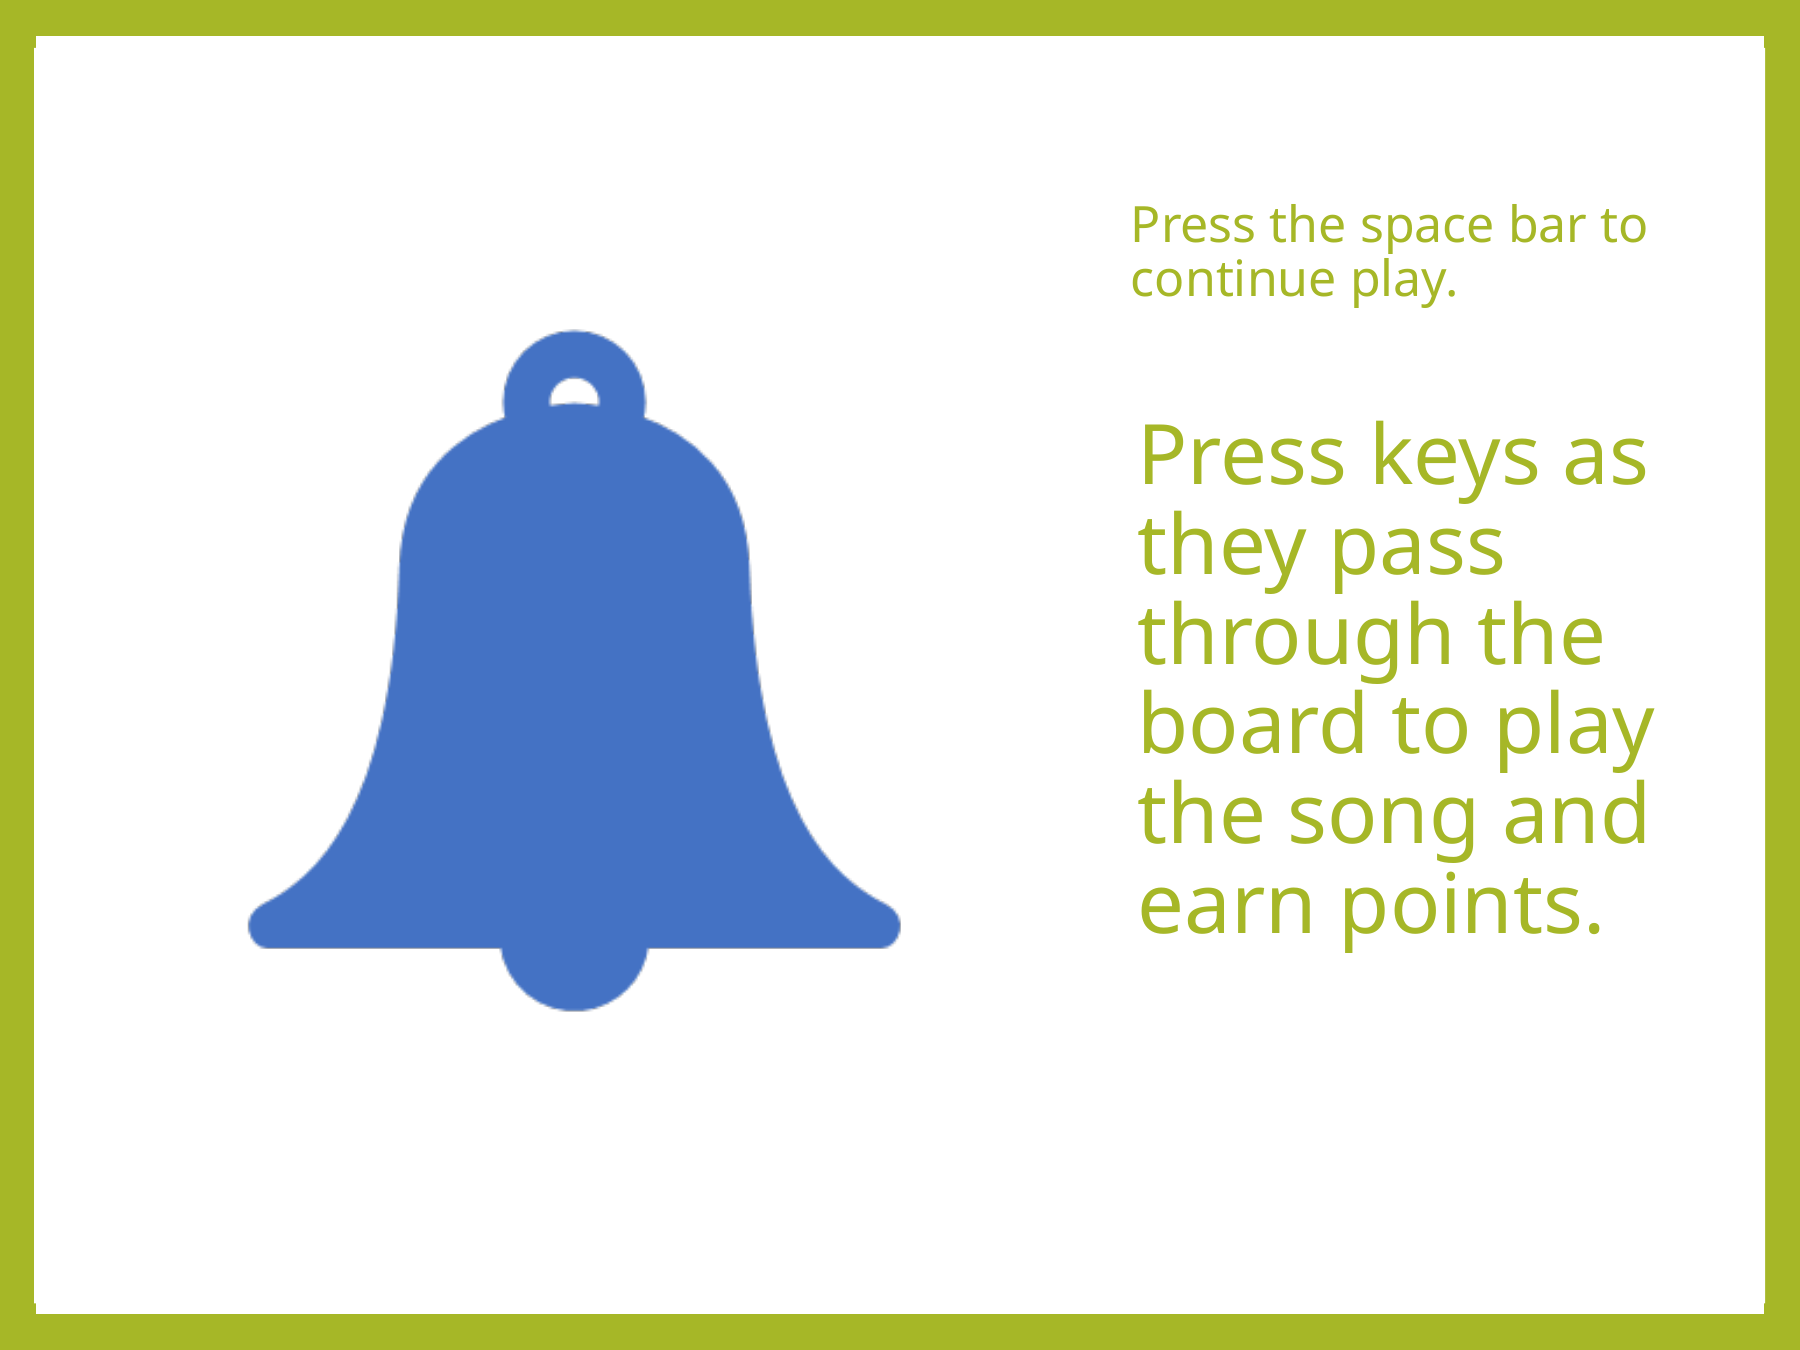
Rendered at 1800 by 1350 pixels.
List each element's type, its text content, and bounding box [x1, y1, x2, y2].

picture [128, 228, 1022, 1122]
text_box [33, 46, 1767, 1305]
list Press keys as they pass through the board to play the song and earn points. [1115, 404, 1694, 1200]
title Press the space bar to continue play. [1115, 120, 1694, 387]
